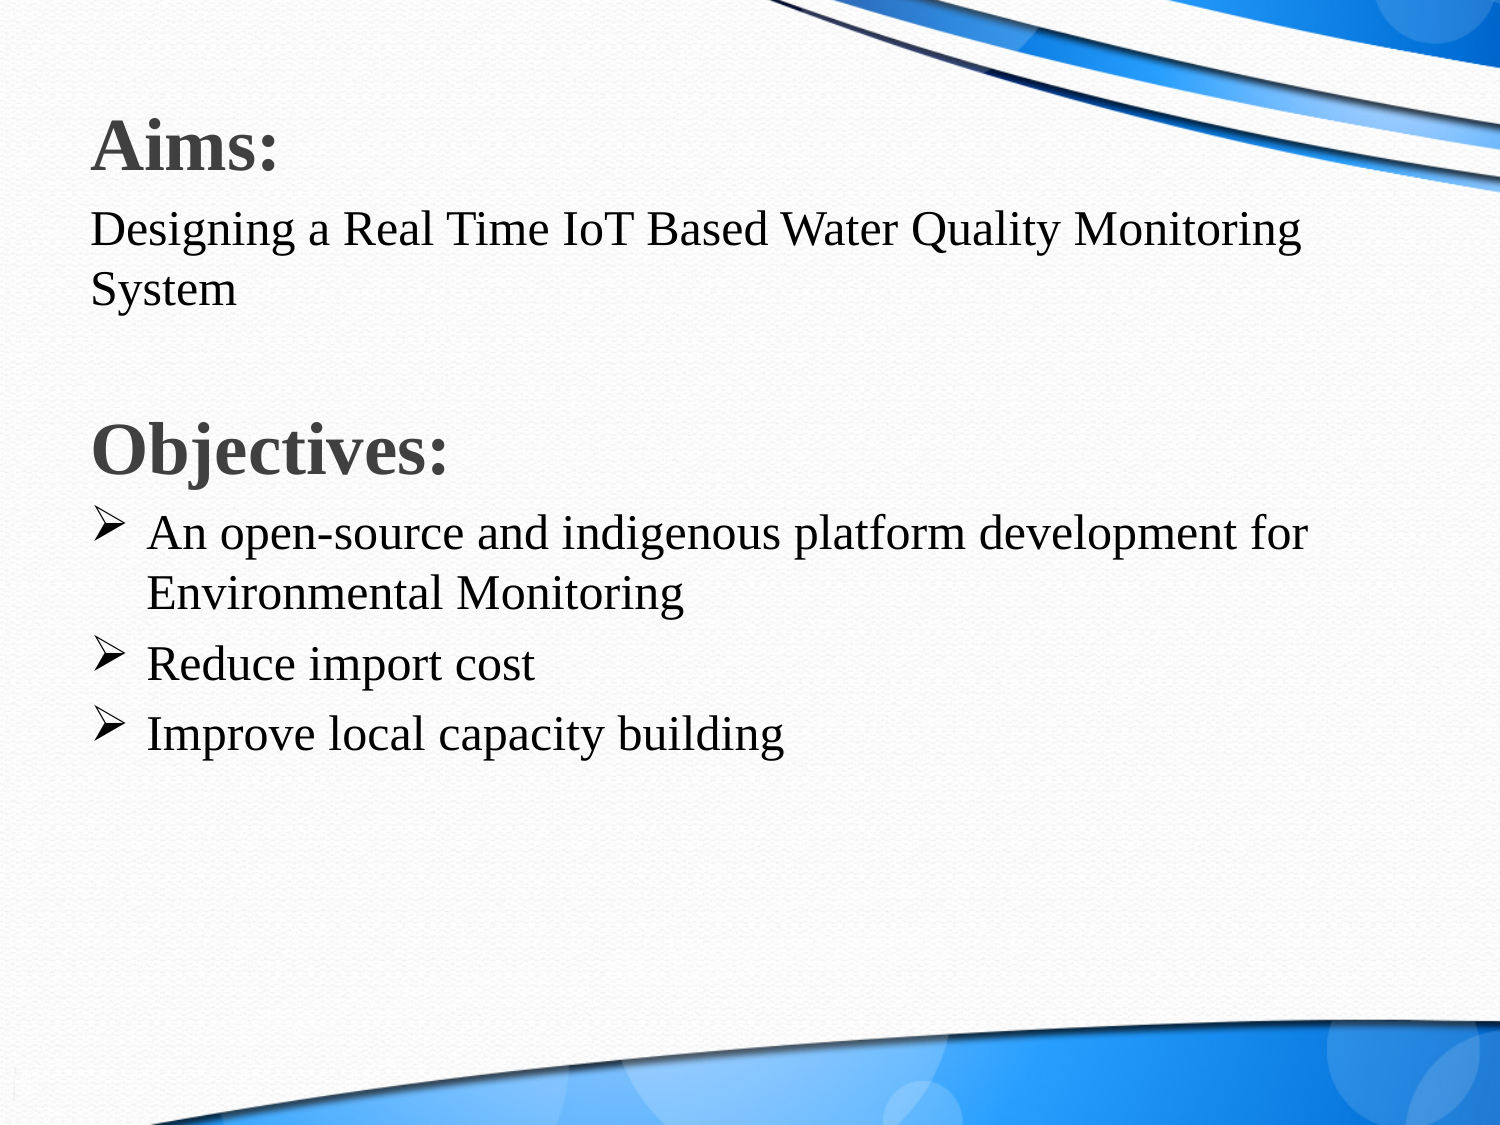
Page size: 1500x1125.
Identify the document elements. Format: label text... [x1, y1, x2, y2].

picture [0, 0, 1500, 1125]
list Aims: Designing a Real Time IoT Based Water Quality Monitoring System Objectives: An open-source and indigenous platform development for Environmental Monitoring Reduce import cost Improve local capacity building [75, 87, 1425, 830]
